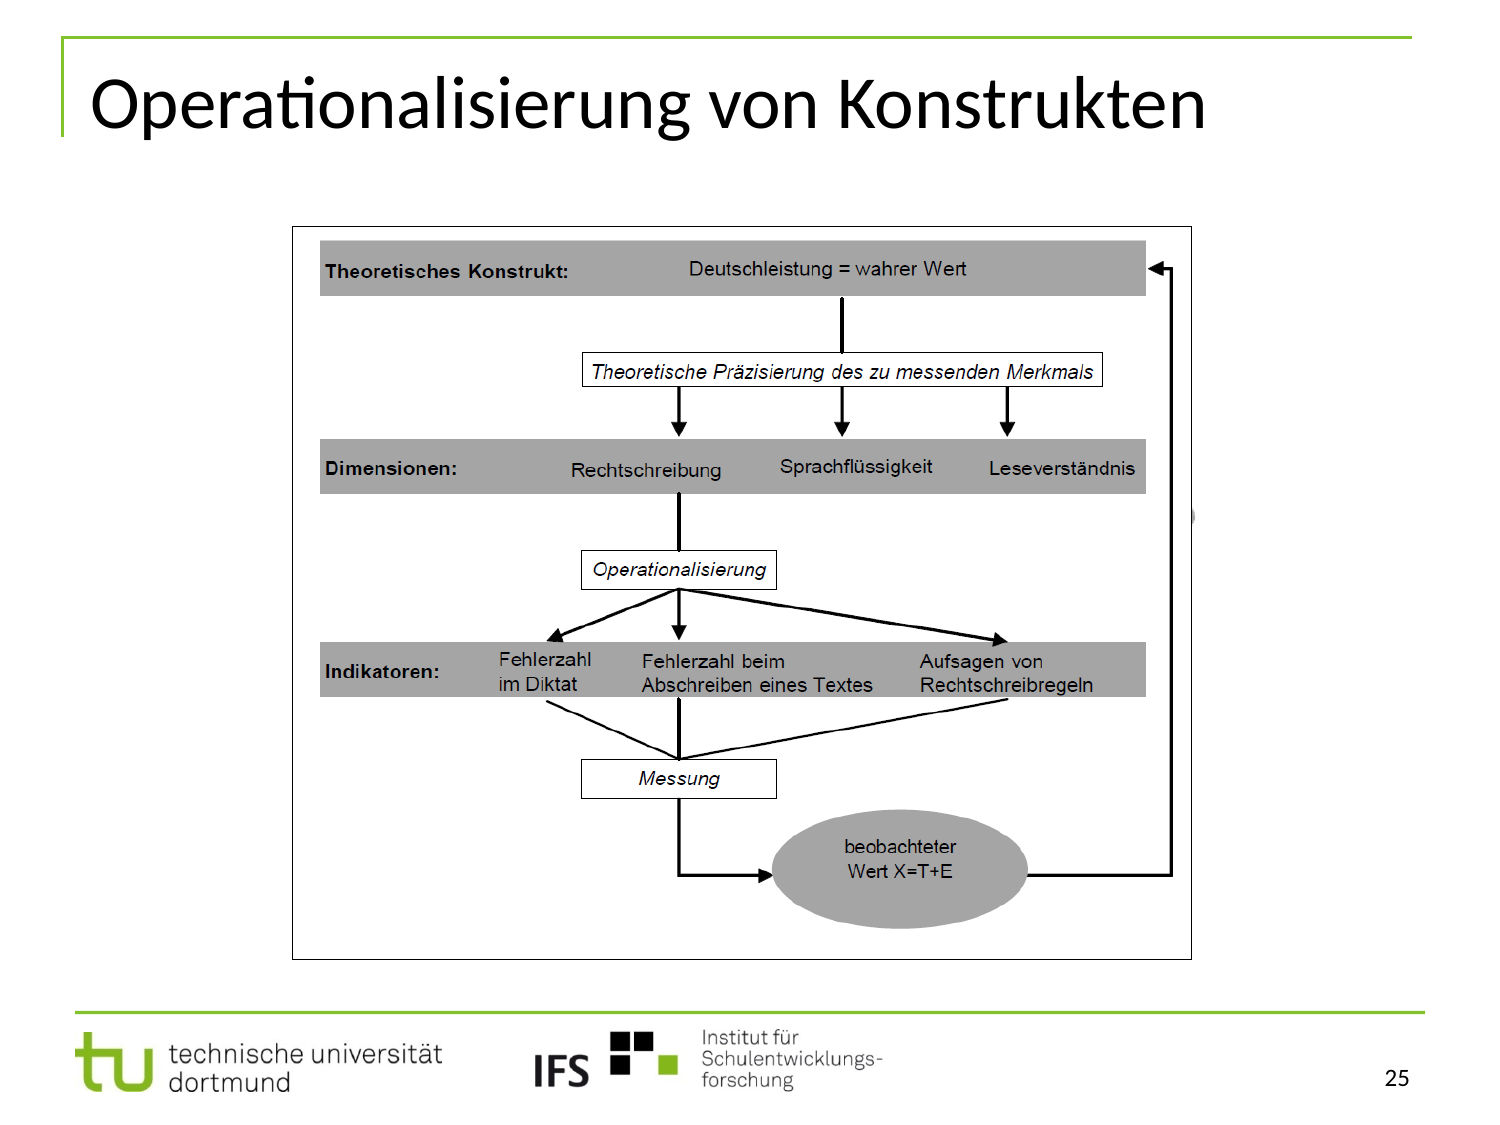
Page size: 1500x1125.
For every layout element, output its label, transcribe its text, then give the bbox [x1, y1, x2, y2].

picture [273, 223, 1227, 975]
slide_number 25 [1074, 1023, 1426, 1100]
picture [75, 1032, 442, 1092]
picture [525, 1023, 888, 1100]
title Operationalisierung von Konstrukten [75, 45, 1425, 233]
